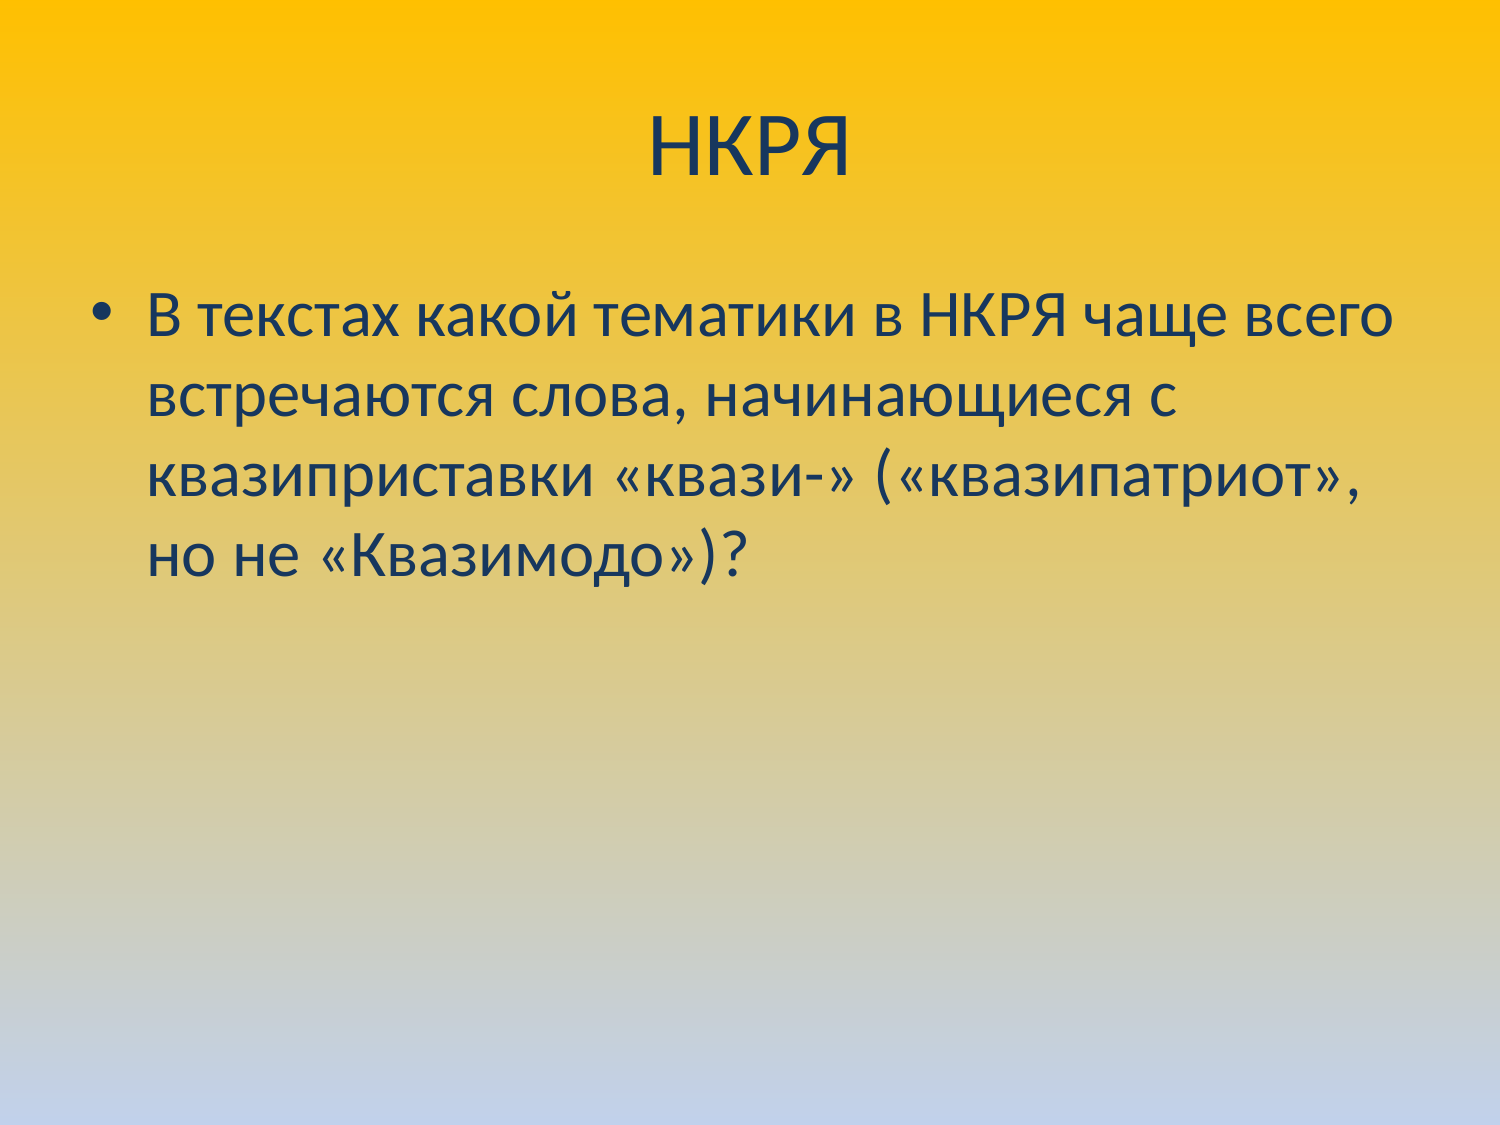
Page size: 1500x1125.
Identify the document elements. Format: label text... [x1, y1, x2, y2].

list В текстах какой тематики в НКРЯ чаще всего встречаются слова, начинающиеся с квазиприставки «квази-» («квазипатриот», но не «Квазимодо»)? [75, 262, 1425, 1005]
title НКРЯ [75, 45, 1425, 233]
